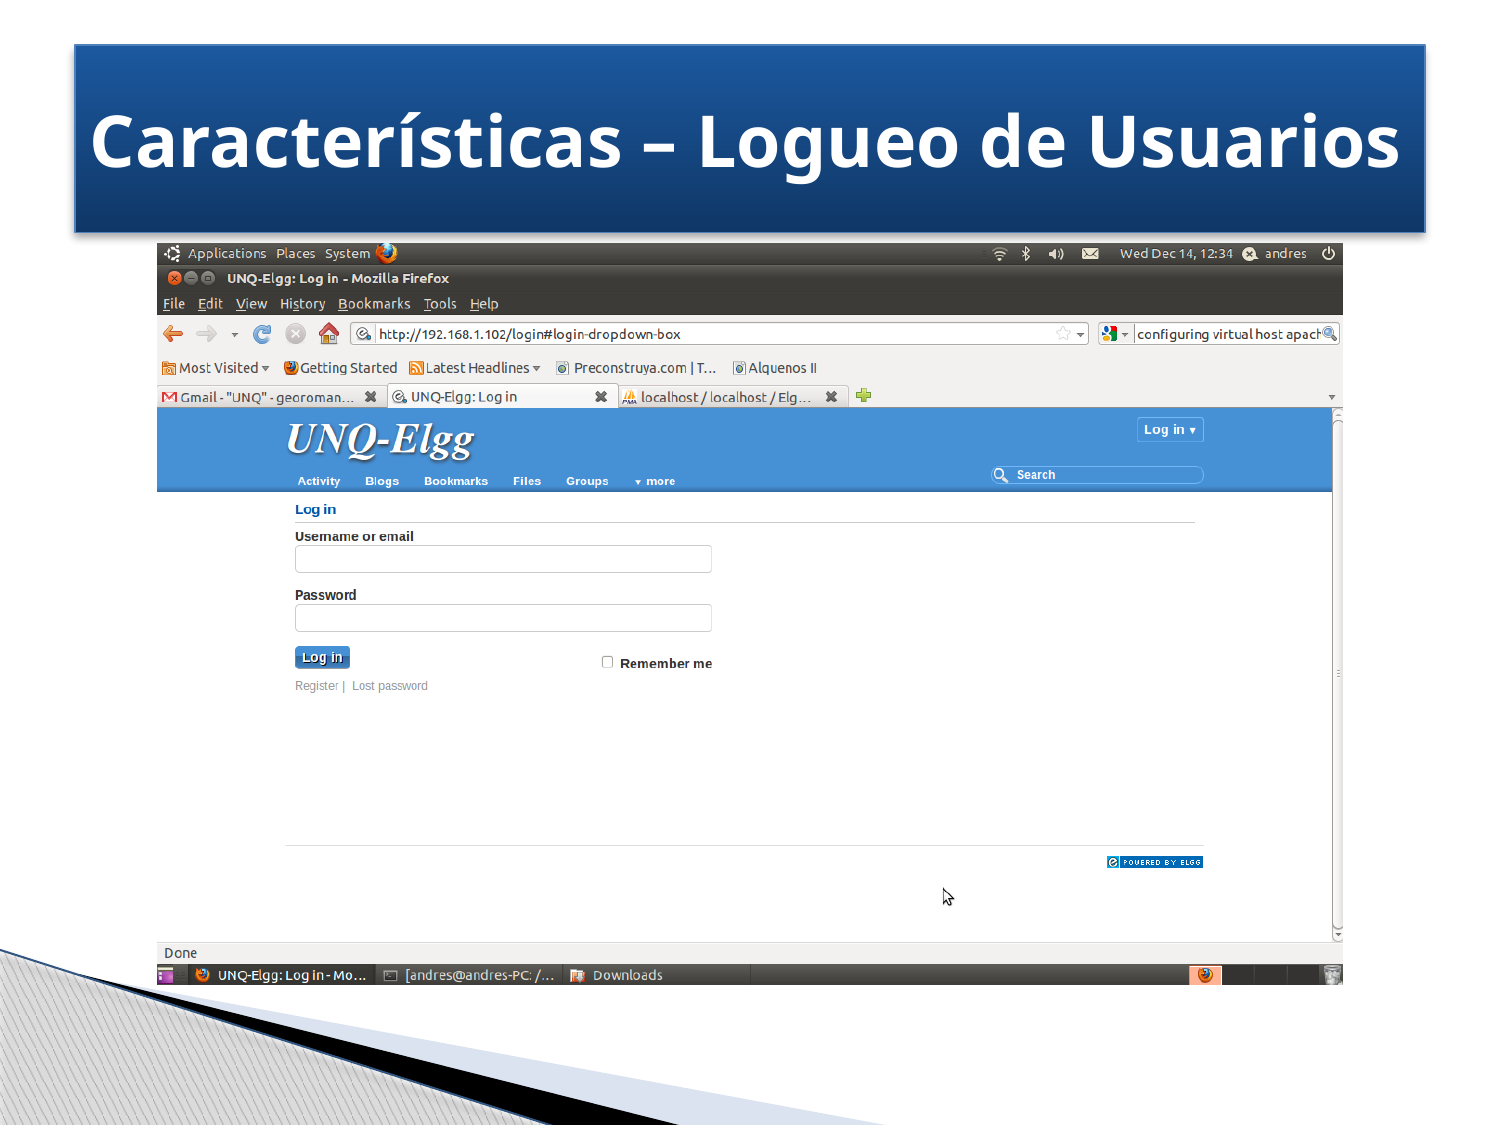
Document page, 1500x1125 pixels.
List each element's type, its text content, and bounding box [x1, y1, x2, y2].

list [155, 242, 1345, 986]
title Características – Logueo de Usuarios [74, 44, 1426, 233]
